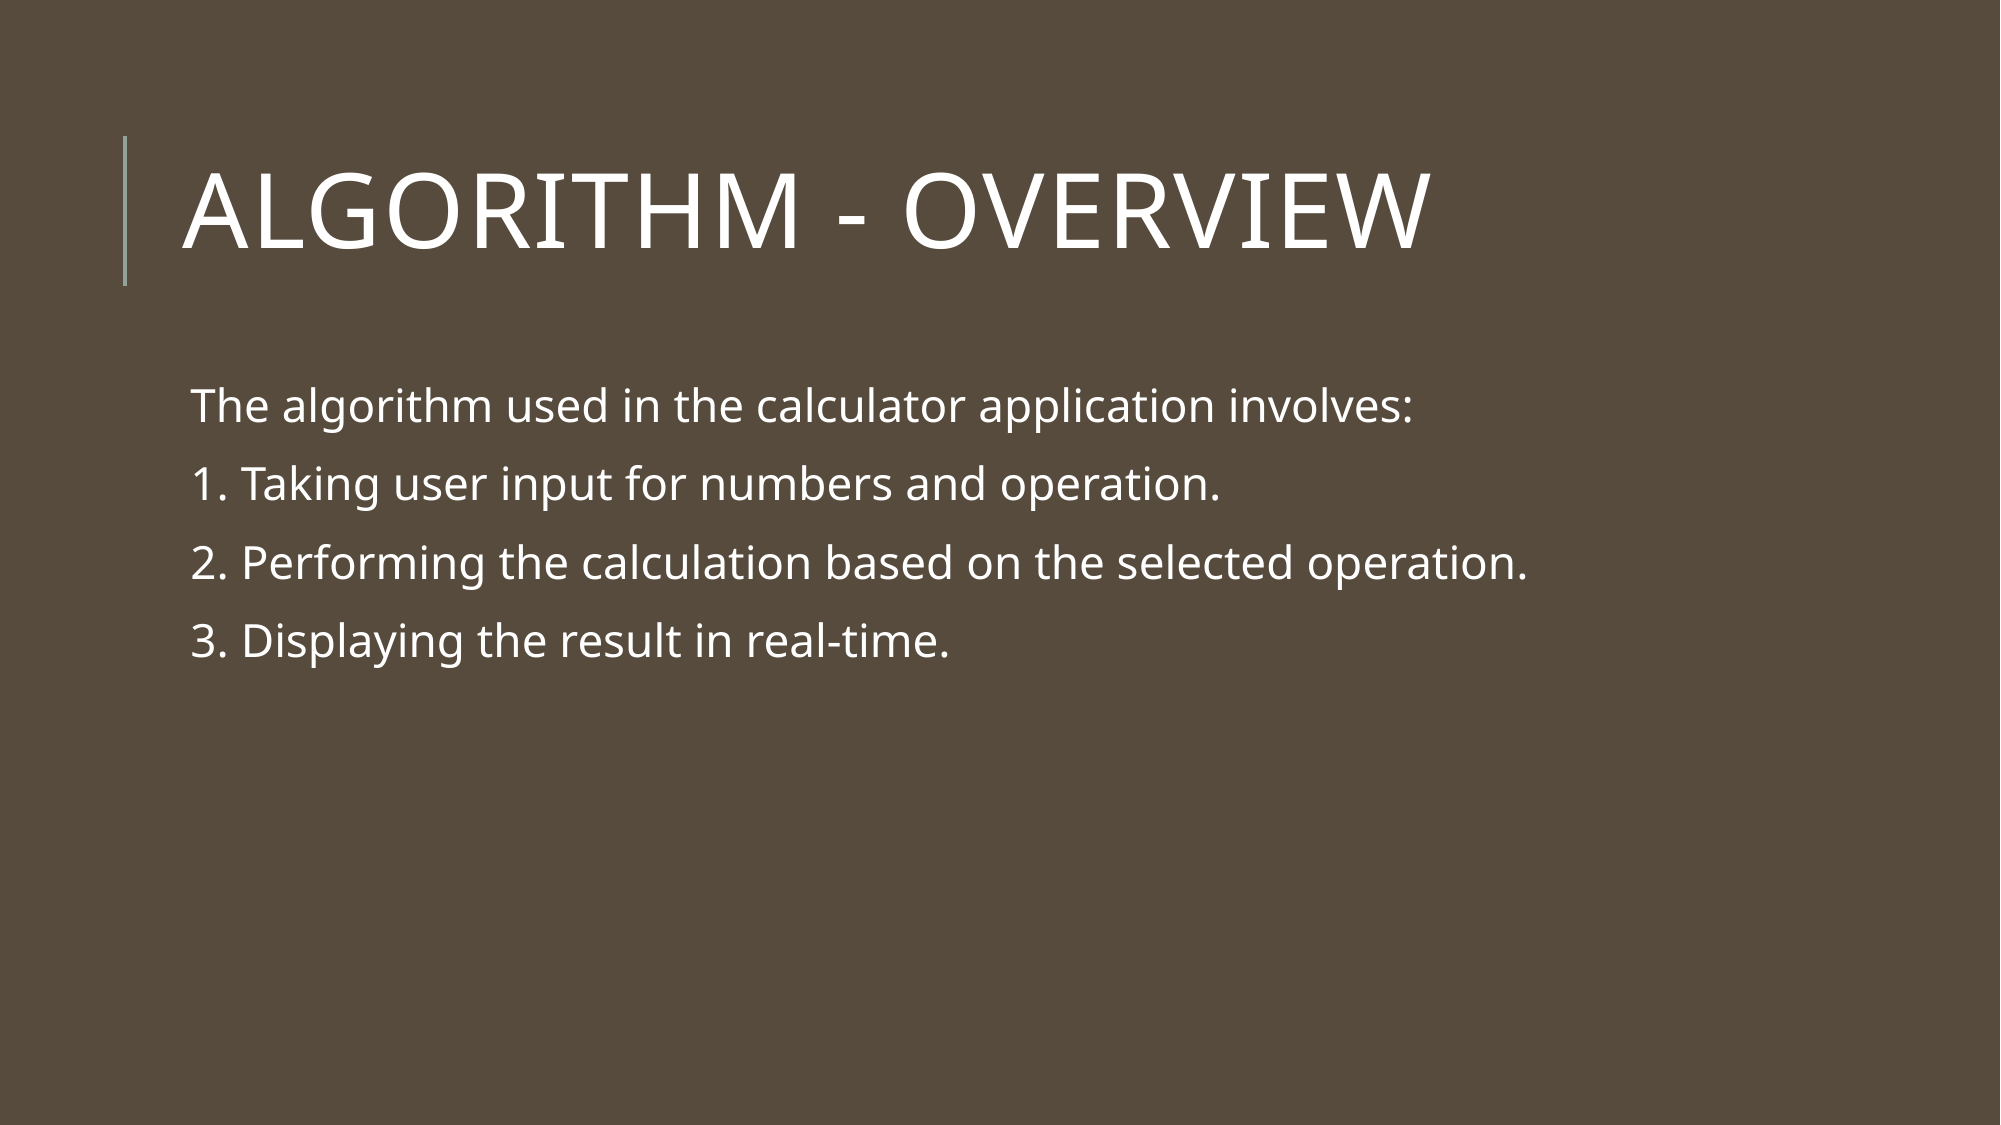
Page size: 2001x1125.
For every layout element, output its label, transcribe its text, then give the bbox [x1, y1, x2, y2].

list The algorithm used in the calculator application involves: 1. Taking user input for numbers and operation. 2. Performing the calculation based on the selected operation. 3. Displaying the result in real-time. [168, 375, 1763, 1035]
title Algorithm - Overview [168, 96, 1763, 342]
